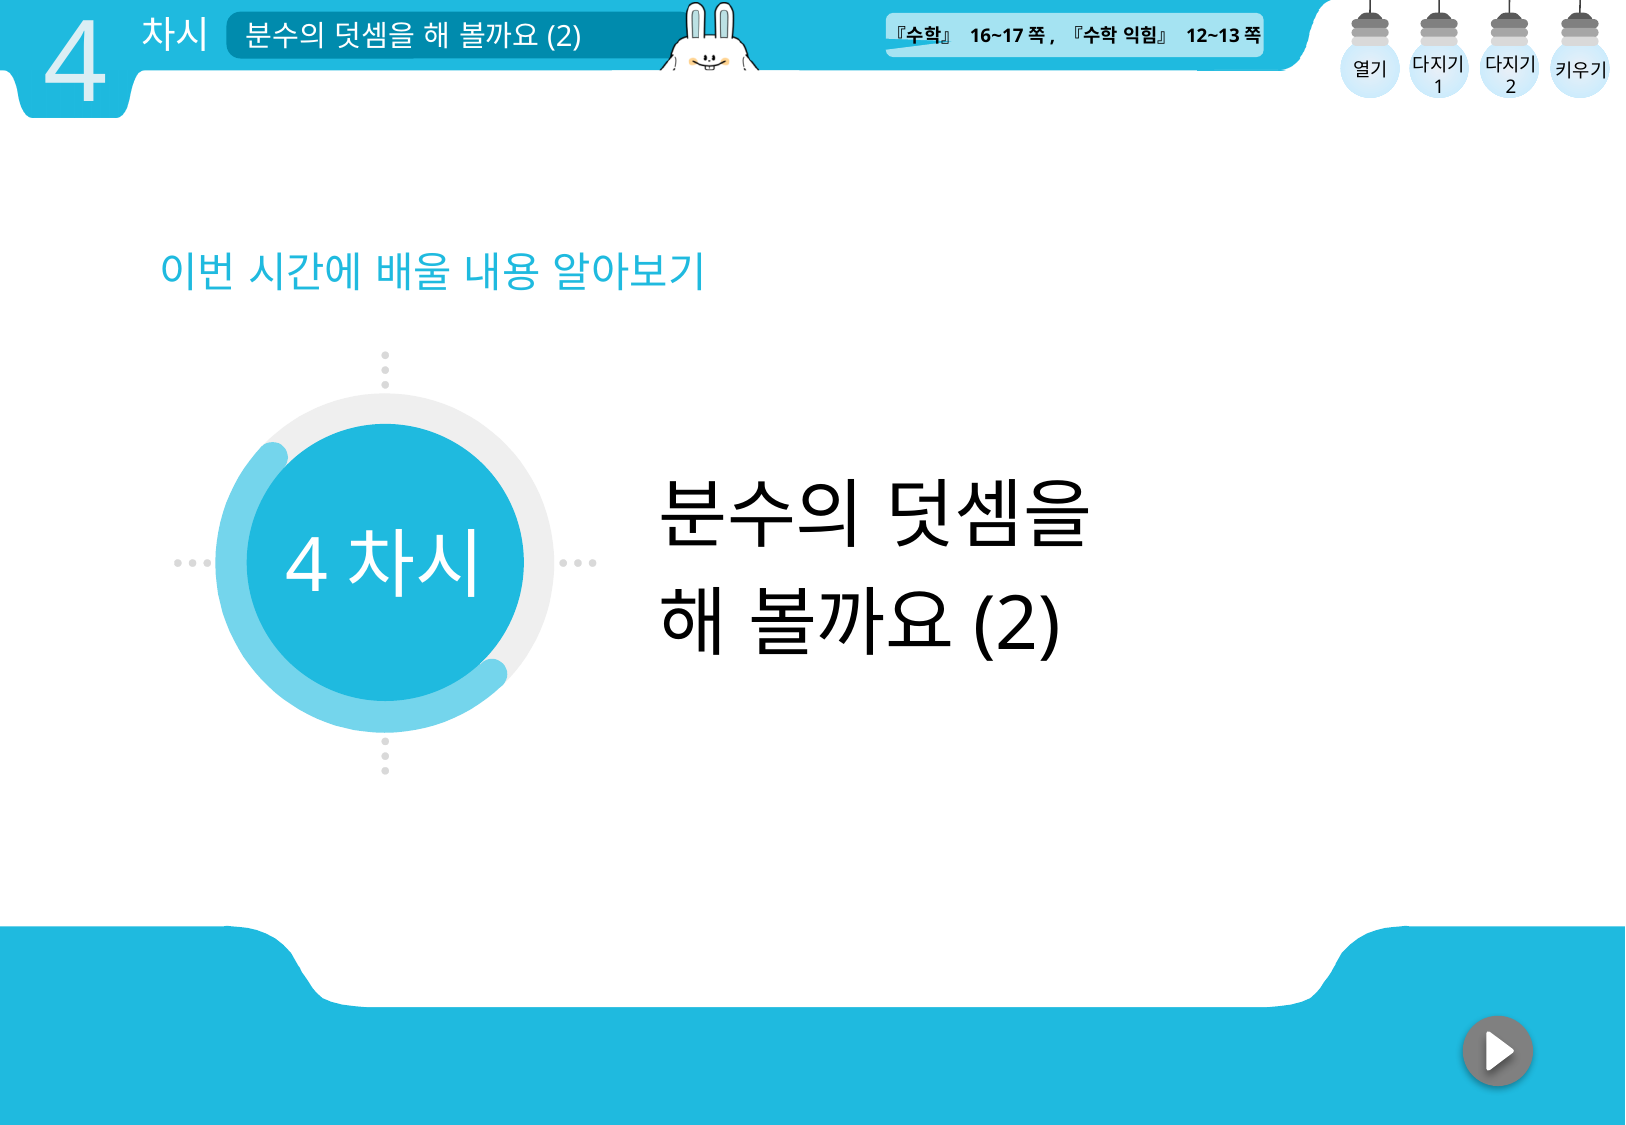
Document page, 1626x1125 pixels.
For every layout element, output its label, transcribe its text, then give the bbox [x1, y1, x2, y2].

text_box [1462, 1015, 1534, 1087]
text_box 분수의 덧셈을 해 볼까요(2) [643, 427, 1484, 686]
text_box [0, 925, 1625, 1125]
text_box 이번 시간에 배울 내용 알아보기 [144, 238, 919, 304]
picture [55, 70, 84, 74]
picture [3, 70, 145, 118]
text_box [1196, 0, 1624, 106]
picture [658, 2, 760, 70]
text_box 『수학』 16~17쪽, 『수학 익힘』 12~13쪽 [883, 10, 1191, 60]
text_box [174, 350, 597, 775]
